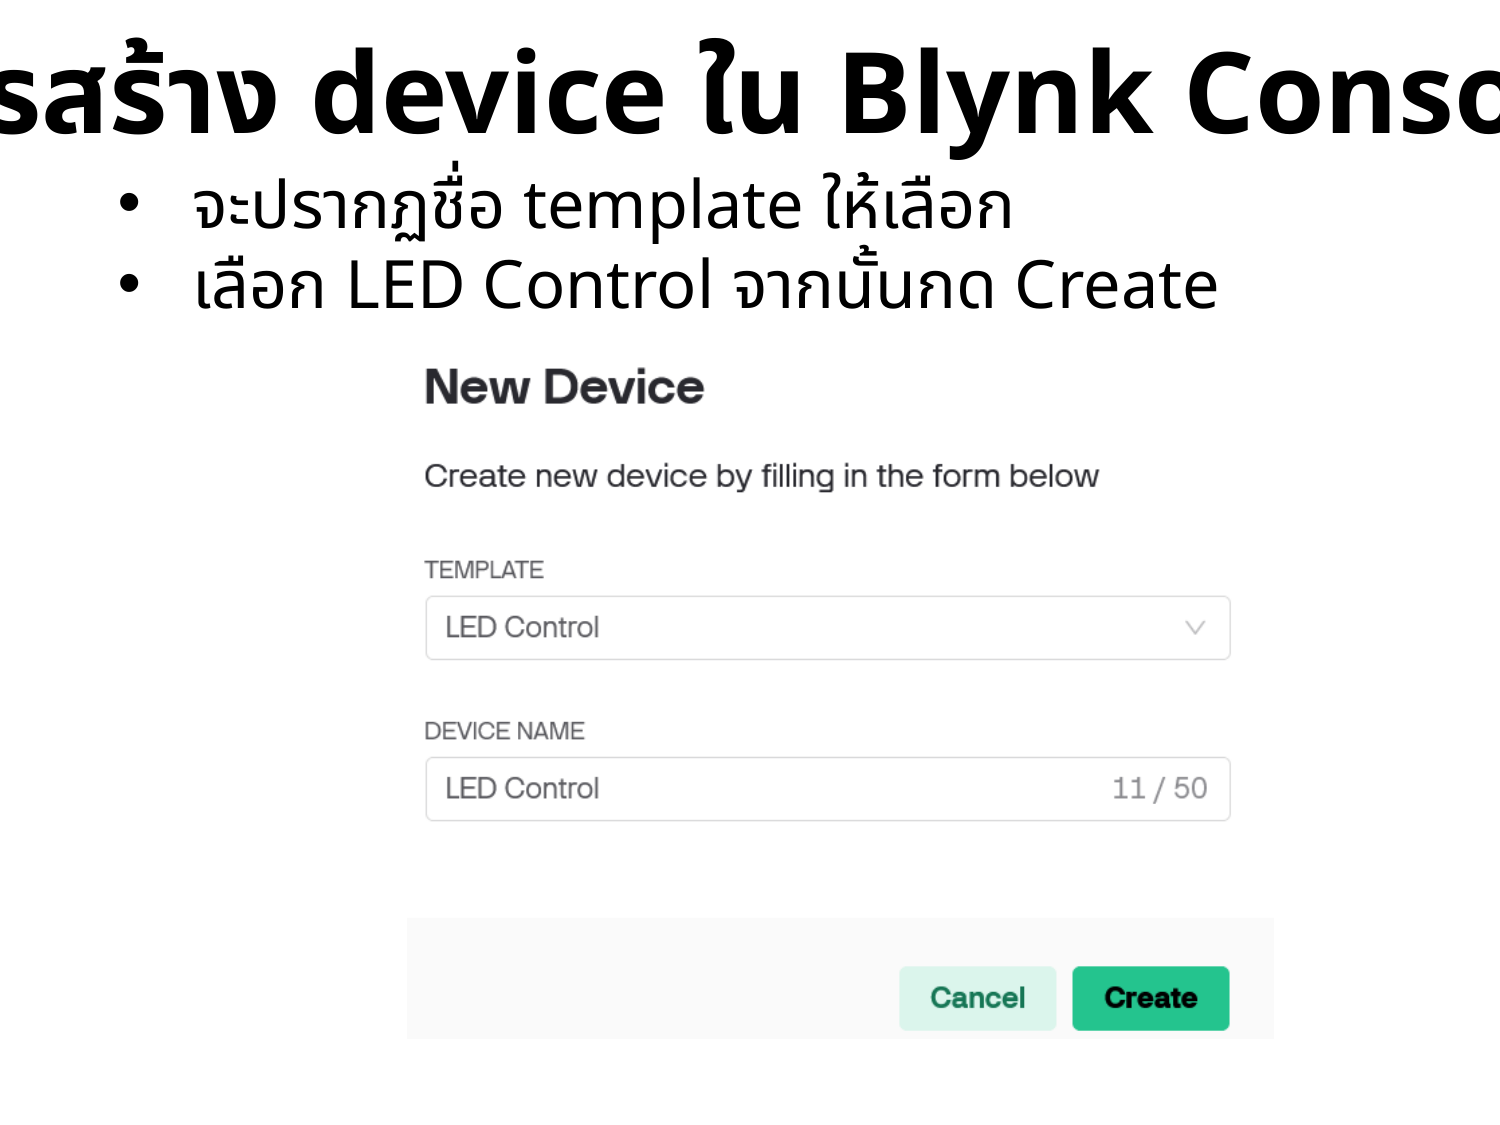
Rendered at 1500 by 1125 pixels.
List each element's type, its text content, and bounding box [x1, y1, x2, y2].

picture [407, 342, 1274, 1039]
text_box จะปรากฏชื่อ template ให้เลือก เลือก LED Control จากนั้นกด Create [102, 154, 1500, 330]
text_box การสร้าง device ใน Blynk Console [0, 13, 1500, 164]
